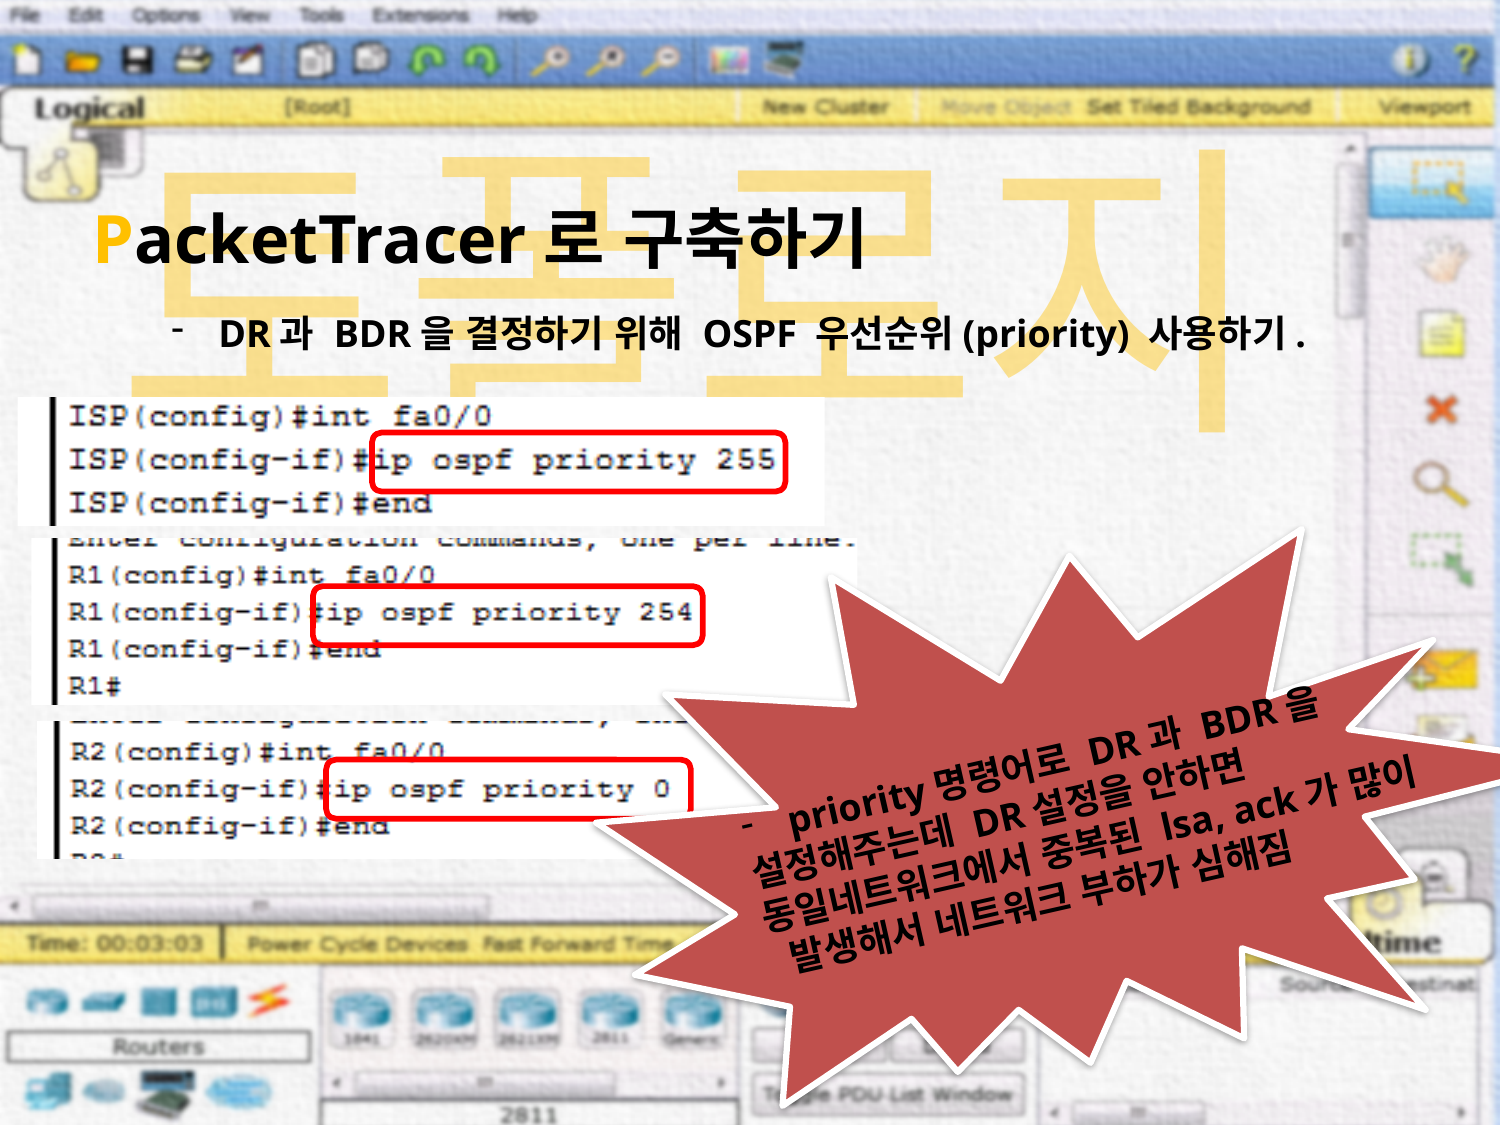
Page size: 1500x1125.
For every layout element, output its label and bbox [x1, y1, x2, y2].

text_box [17, 396, 858, 859]
text_box [599, 503, 1500, 1125]
text_box [312, 432, 786, 819]
picture [0, 0, 1500, 1125]
